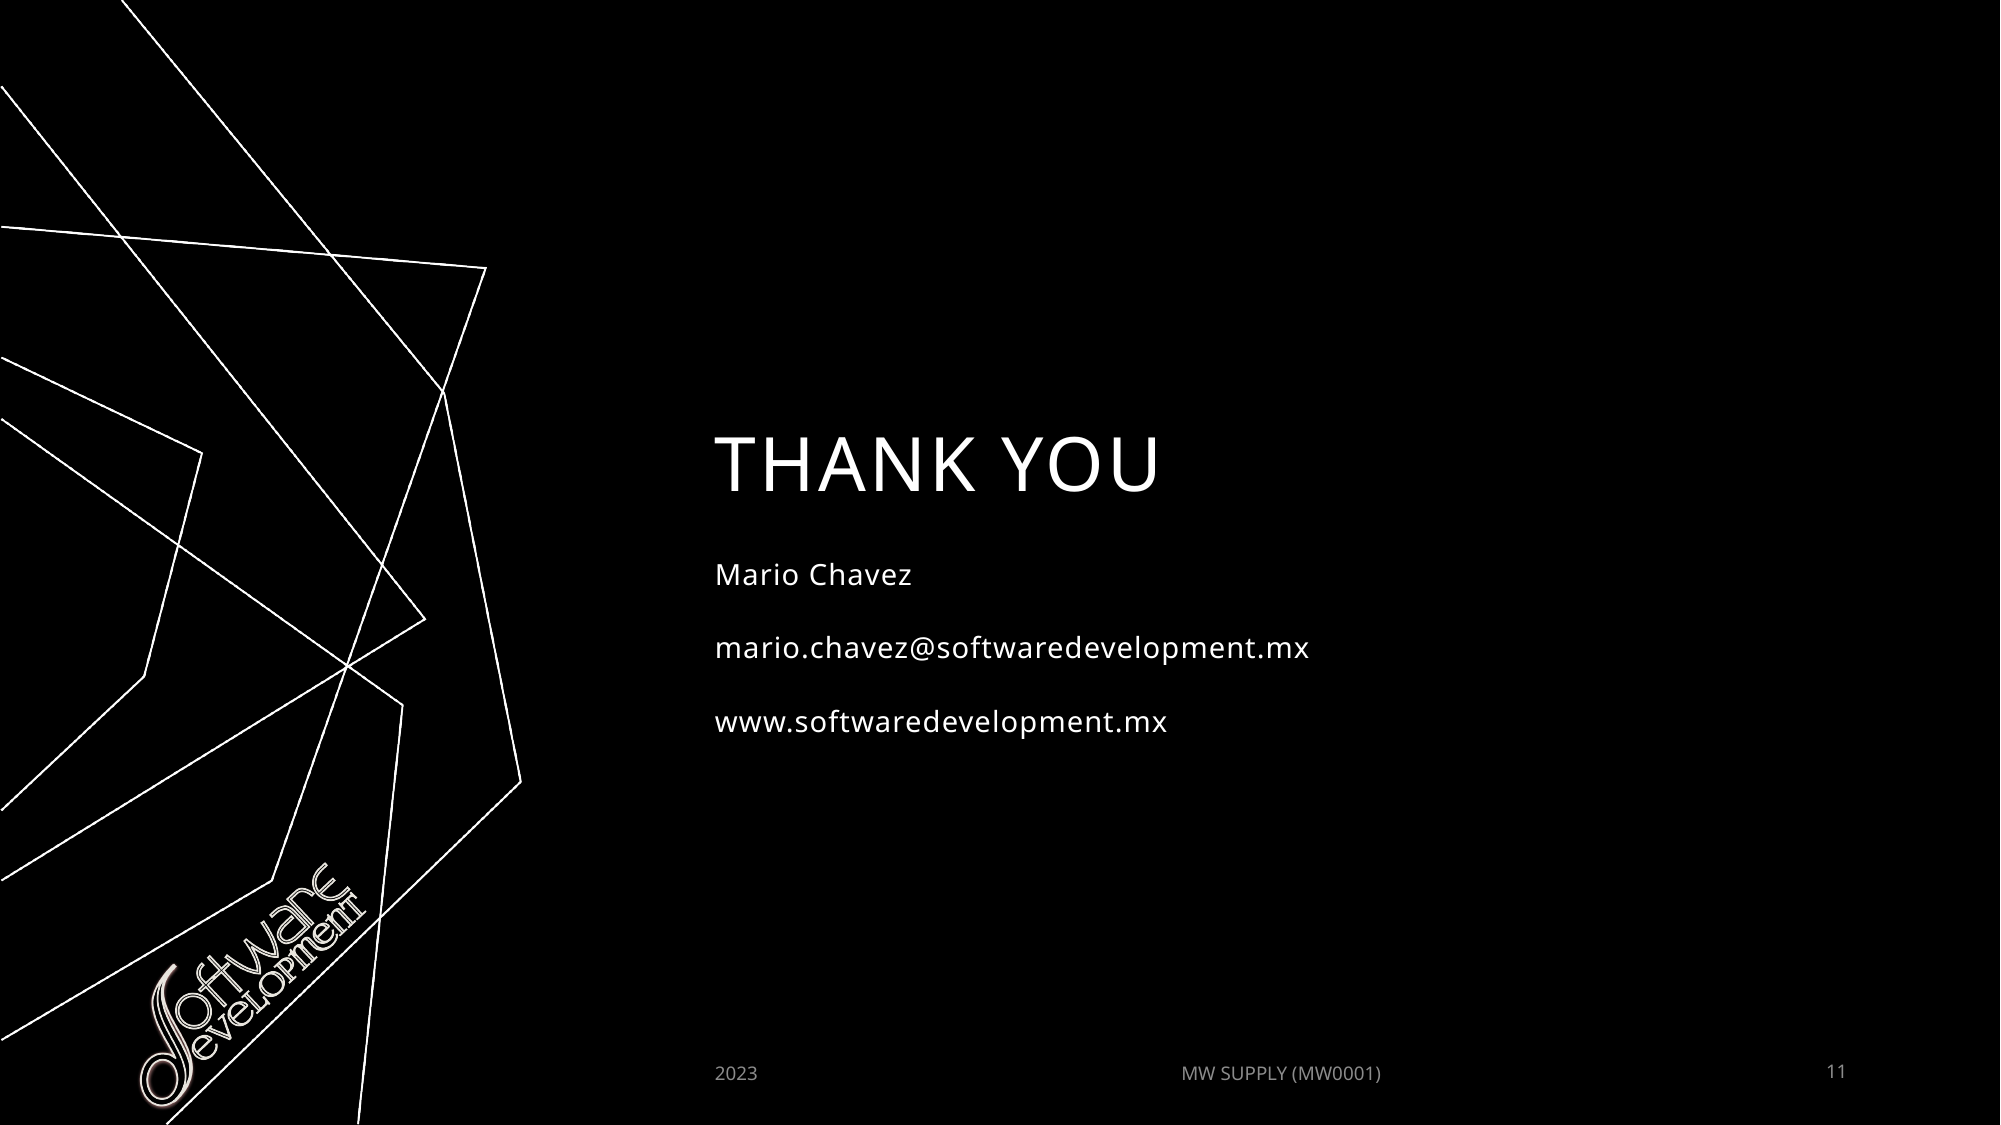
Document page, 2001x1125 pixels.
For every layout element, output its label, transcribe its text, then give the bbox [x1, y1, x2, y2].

picture [0, 0, 522, 1125]
slide_number 11 [1571, 1042, 1863, 1103]
slide_number 2023 [699, 1042, 992, 1103]
subtitle Mario Chavez mario.chavez@softwaredevelopment.mx www.softwaredevelopment.mx [699, 531, 1386, 757]
title THANK YOU [699, 265, 1386, 516]
footer MW SUPPLY (MW0001) [1062, 1042, 1500, 1103]
